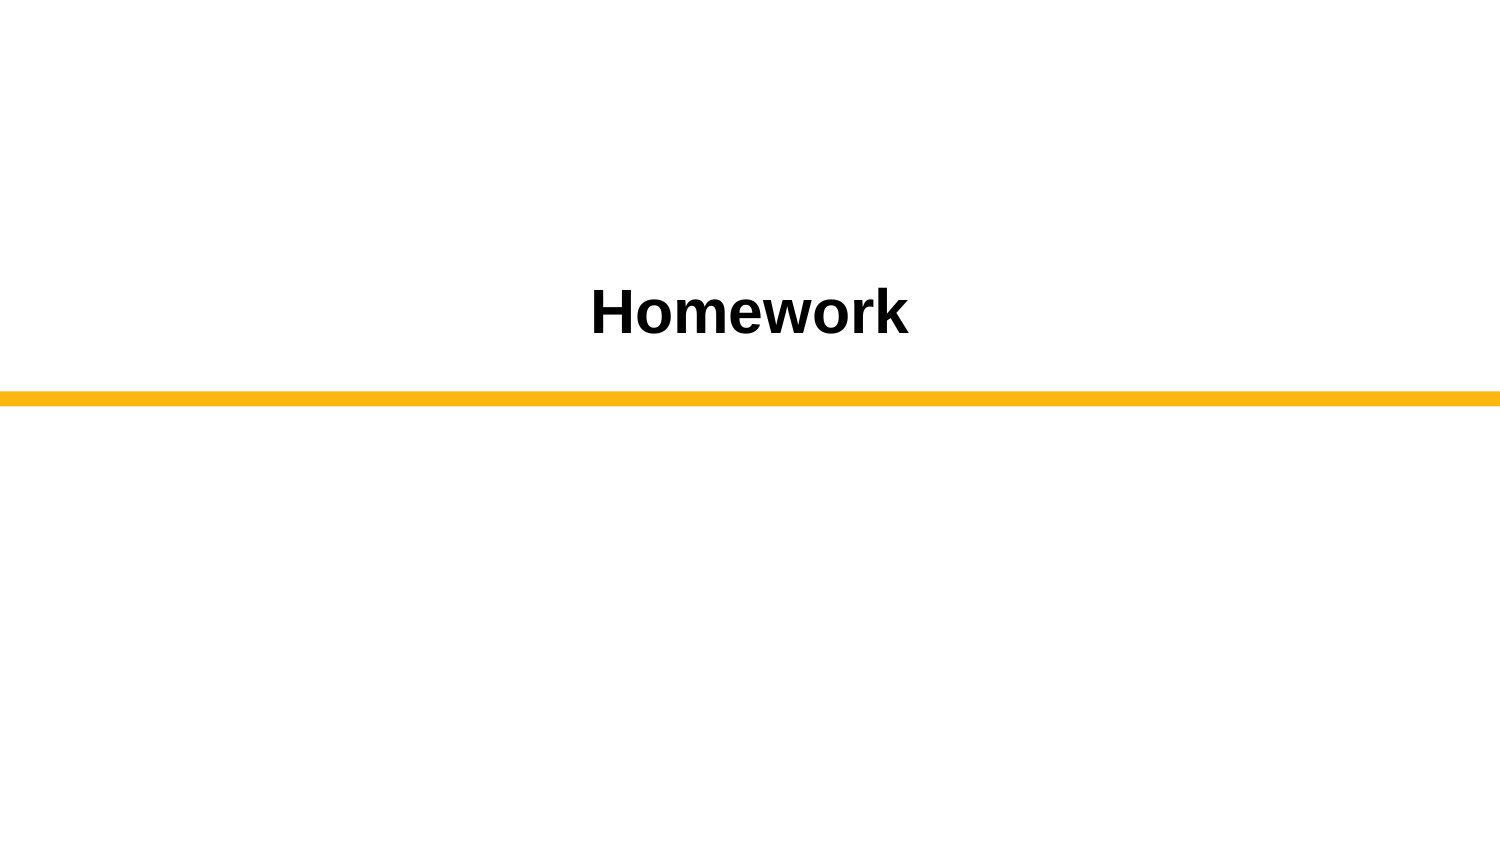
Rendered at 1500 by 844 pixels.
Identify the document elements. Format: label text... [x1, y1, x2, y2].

title Homework [0, 0, 1500, 392]
